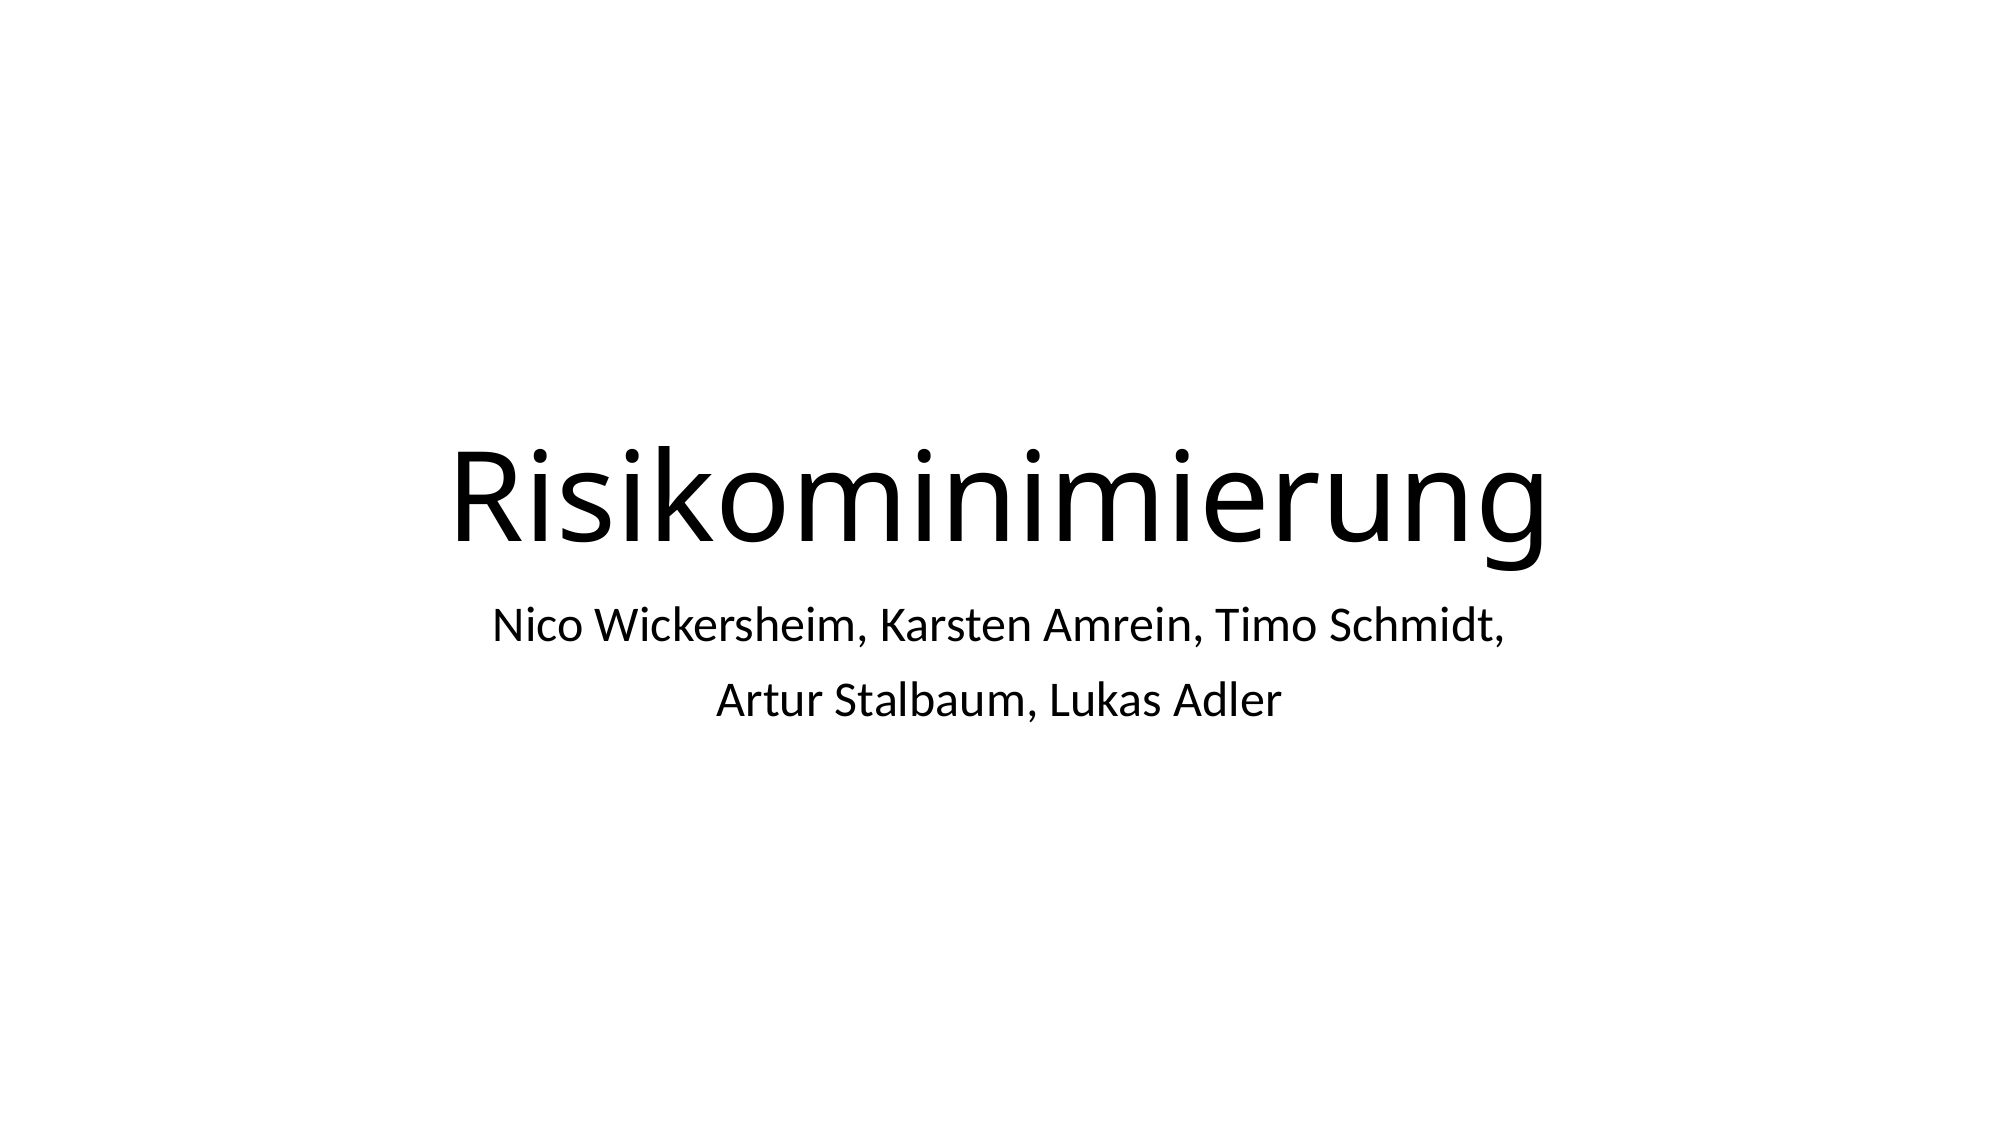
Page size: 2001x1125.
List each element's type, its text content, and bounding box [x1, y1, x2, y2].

subtitle Nico Wickersheim, Karsten Amrein, Timo Schmidt, Artur Stalbaum, Lukas Adler [249, 590, 1750, 863]
title Risikominimierung [249, 184, 1750, 576]
